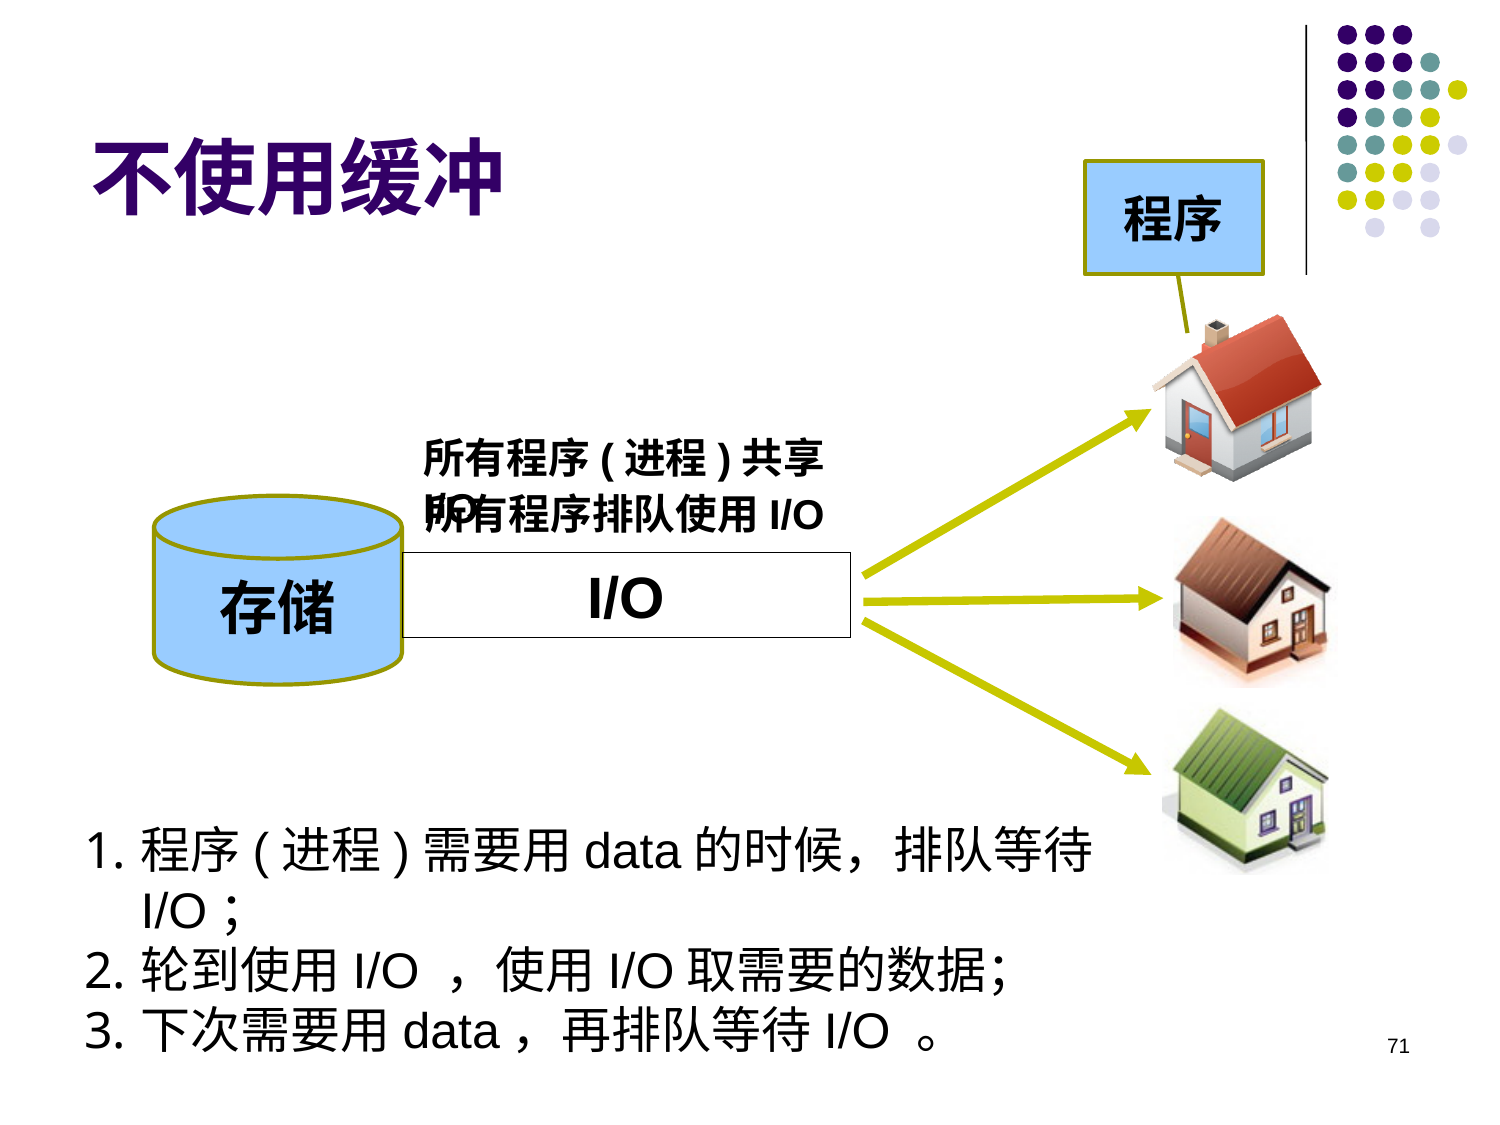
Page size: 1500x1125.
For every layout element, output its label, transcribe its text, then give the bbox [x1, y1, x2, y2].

text_box 程序 [1083, 159, 1265, 310]
text_box 所有程序排队使用I/O [410, 480, 840, 546]
text_box I/O [402, 552, 851, 638]
picture [1162, 702, 1335, 876]
text_box 程序(进程)需要用data的时候，排队等待I/O； 轮到使用I/O ，使用I/O取需要的数据； 下次需要用data，再排队等待I/O 。 [69, 810, 1116, 1066]
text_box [863, 408, 1152, 577]
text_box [863, 597, 1164, 603]
text_box 所有程序(进程)共享I/O [408, 424, 858, 540]
picture [1173, 516, 1339, 688]
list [1151, 311, 1323, 483]
title 不使用缓冲 [74, 19, 1313, 233]
text_box 存储 [151, 493, 405, 687]
slide_number 71 [1074, 1024, 1426, 1101]
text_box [862, 620, 1152, 776]
